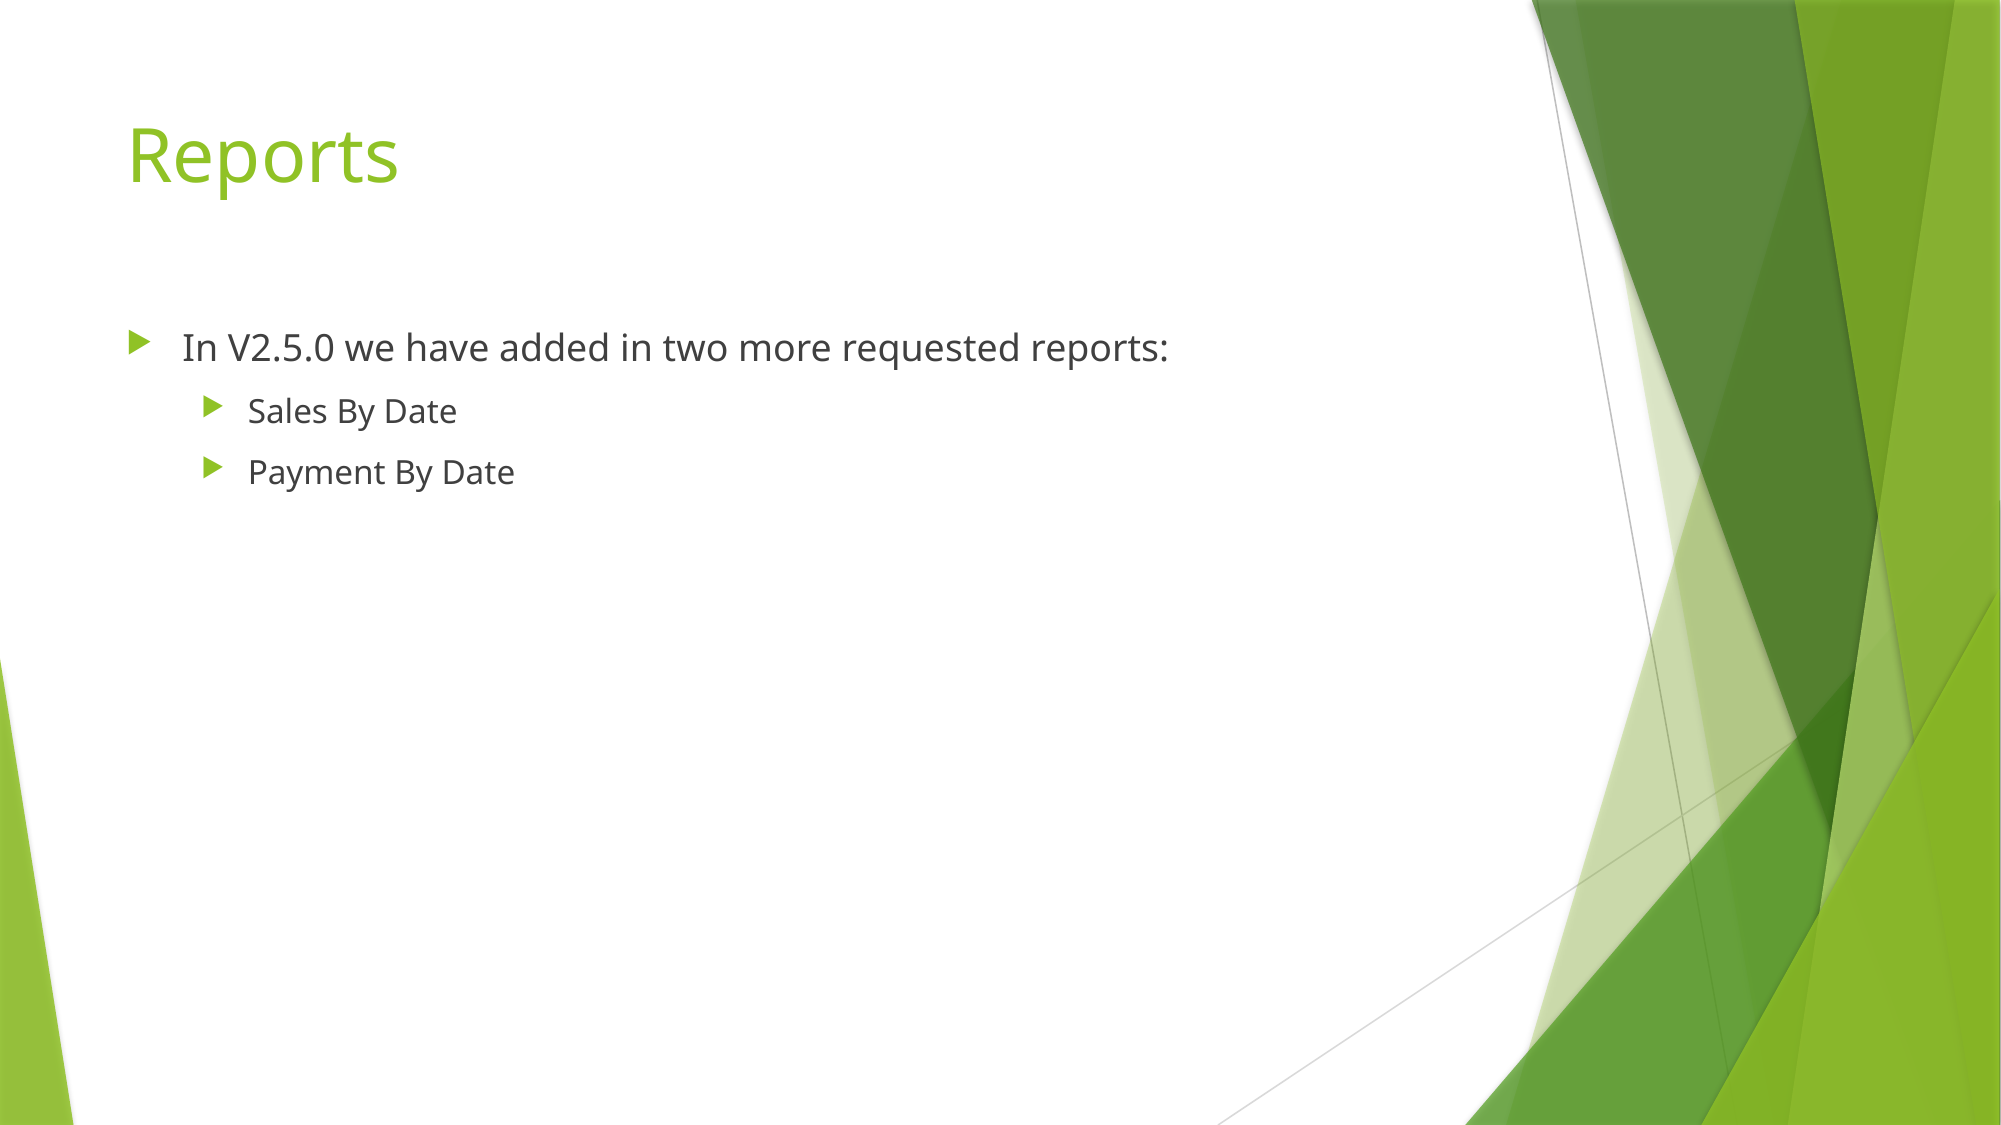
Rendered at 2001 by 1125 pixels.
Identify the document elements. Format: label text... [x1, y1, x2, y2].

title Reports [111, 99, 1522, 316]
list In V2.5.0 we have added in two more requested reports: Sales By Date Payment By Date [111, 316, 1522, 954]
